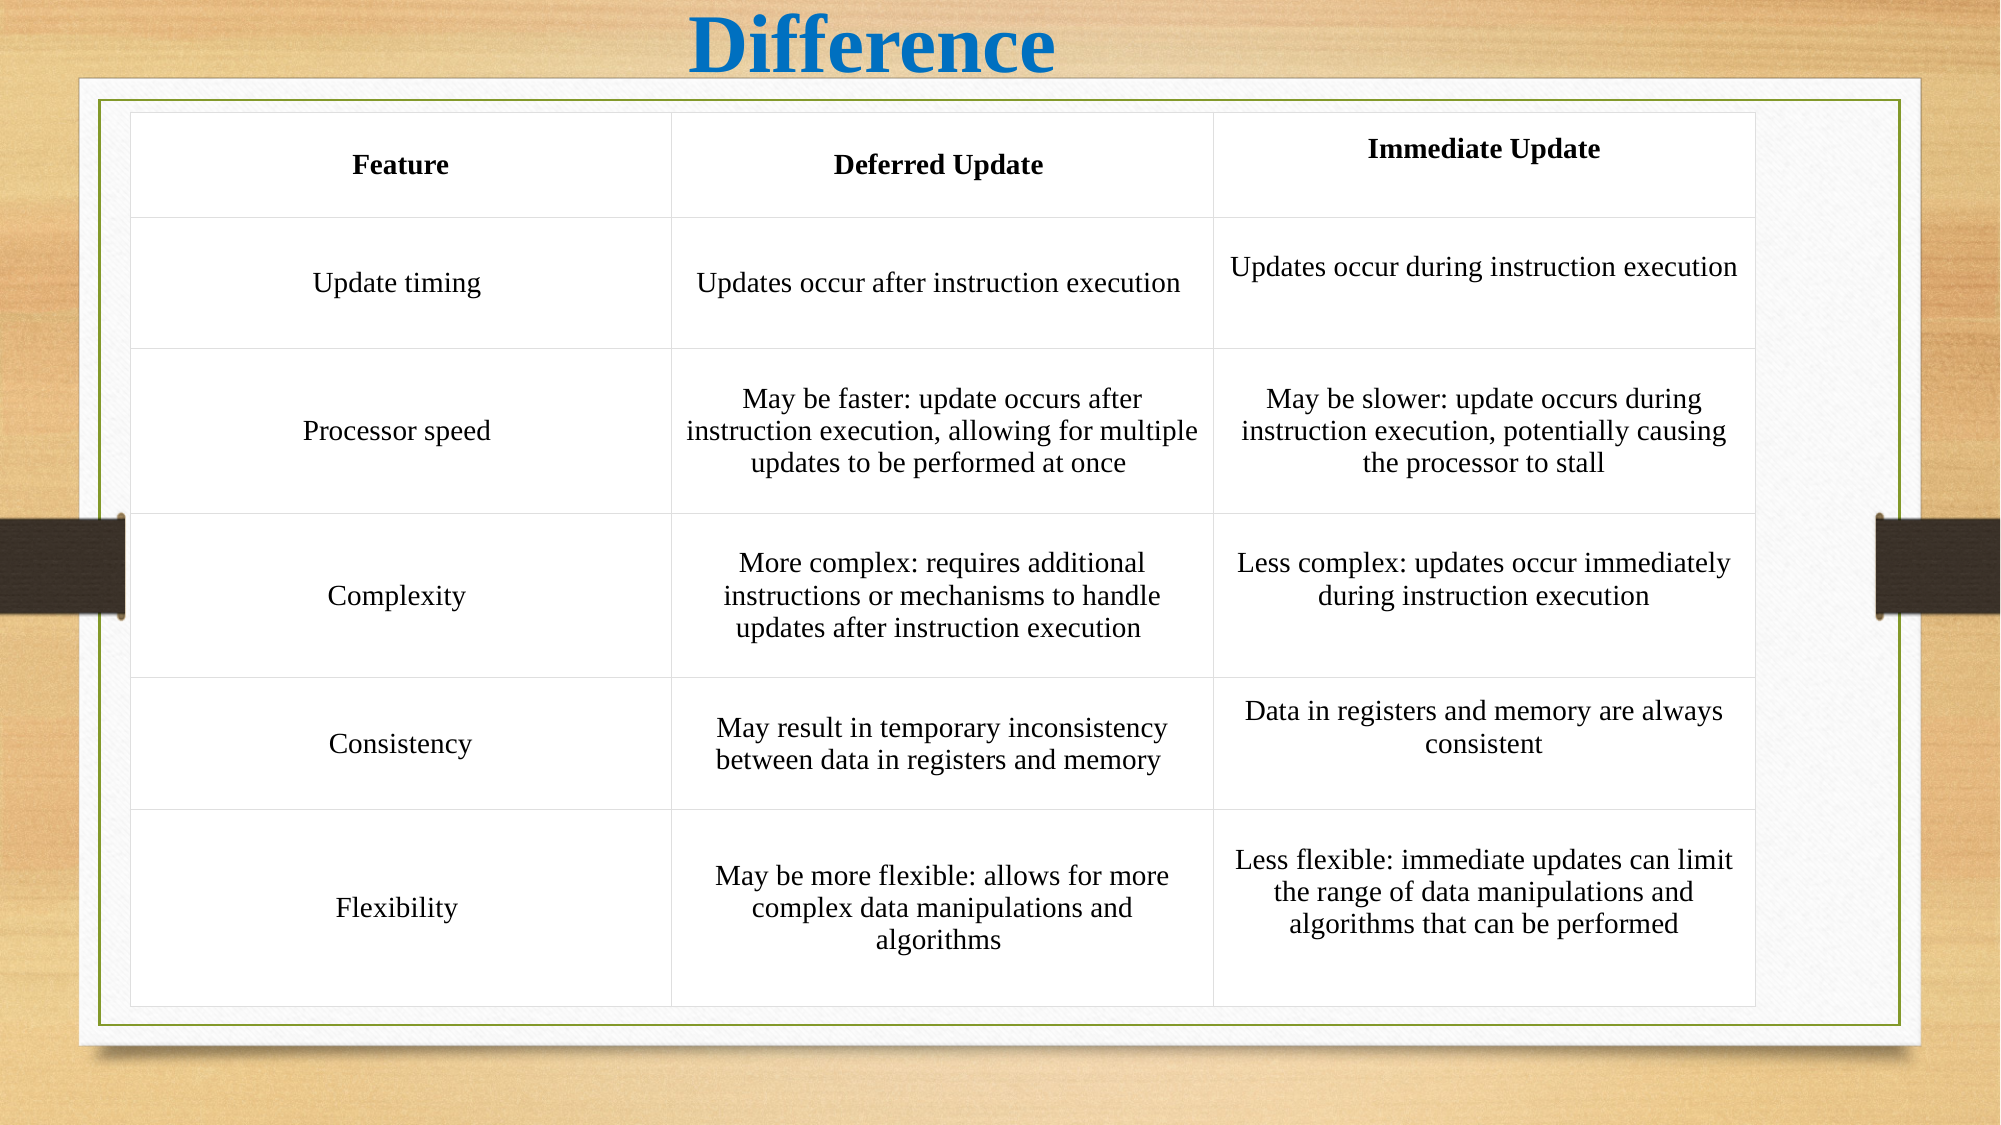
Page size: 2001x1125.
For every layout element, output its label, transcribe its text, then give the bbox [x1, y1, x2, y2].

table_cell May be faster: update occurs after instruction execution, allowing for multiple updates to be performed at once [672, 349, 1213, 513]
table_cell Updates occur after instruction execution [672, 218, 1213, 348]
table_cell Less complex: updates occur immediately during instruction execution [1214, 514, 1755, 677]
table_cell Updates occur during instruction execution [1214, 218, 1755, 348]
table_header Immediate Update [1214, 113, 1755, 217]
table_cell May be more flexible: allows for more complex data manipulations and algorithms [672, 810, 1213, 1006]
table_cell Processor speed [131, 349, 671, 513]
table_cell Less flexible: immediate updates can limit the range of data manipulations and algorithms that can be performed [1214, 810, 1755, 1006]
table_cell Complexity [131, 514, 671, 677]
table_cell More complex: requires additional instructions or mechanisms to handle updates after instruction execution [672, 514, 1213, 677]
table_cell Consistency [131, 678, 671, 809]
table_cell May be slower: update occurs during instruction execution, potentially causing the processor to stall [1214, 349, 1755, 513]
table_cell Data in registers and memory are always consistent [1214, 678, 1755, 809]
text_box Difference [673, 0, 1514, 97]
table_cell Flexibility [131, 810, 671, 1006]
table_cell May result in temporary inconsistency between data in registers and memory [672, 678, 1213, 809]
table_header Feature [131, 113, 671, 217]
table_header Deferred Update [672, 113, 1213, 217]
picture [0, 0, 2001, 1125]
table_cell Update timing [131, 218, 671, 348]
